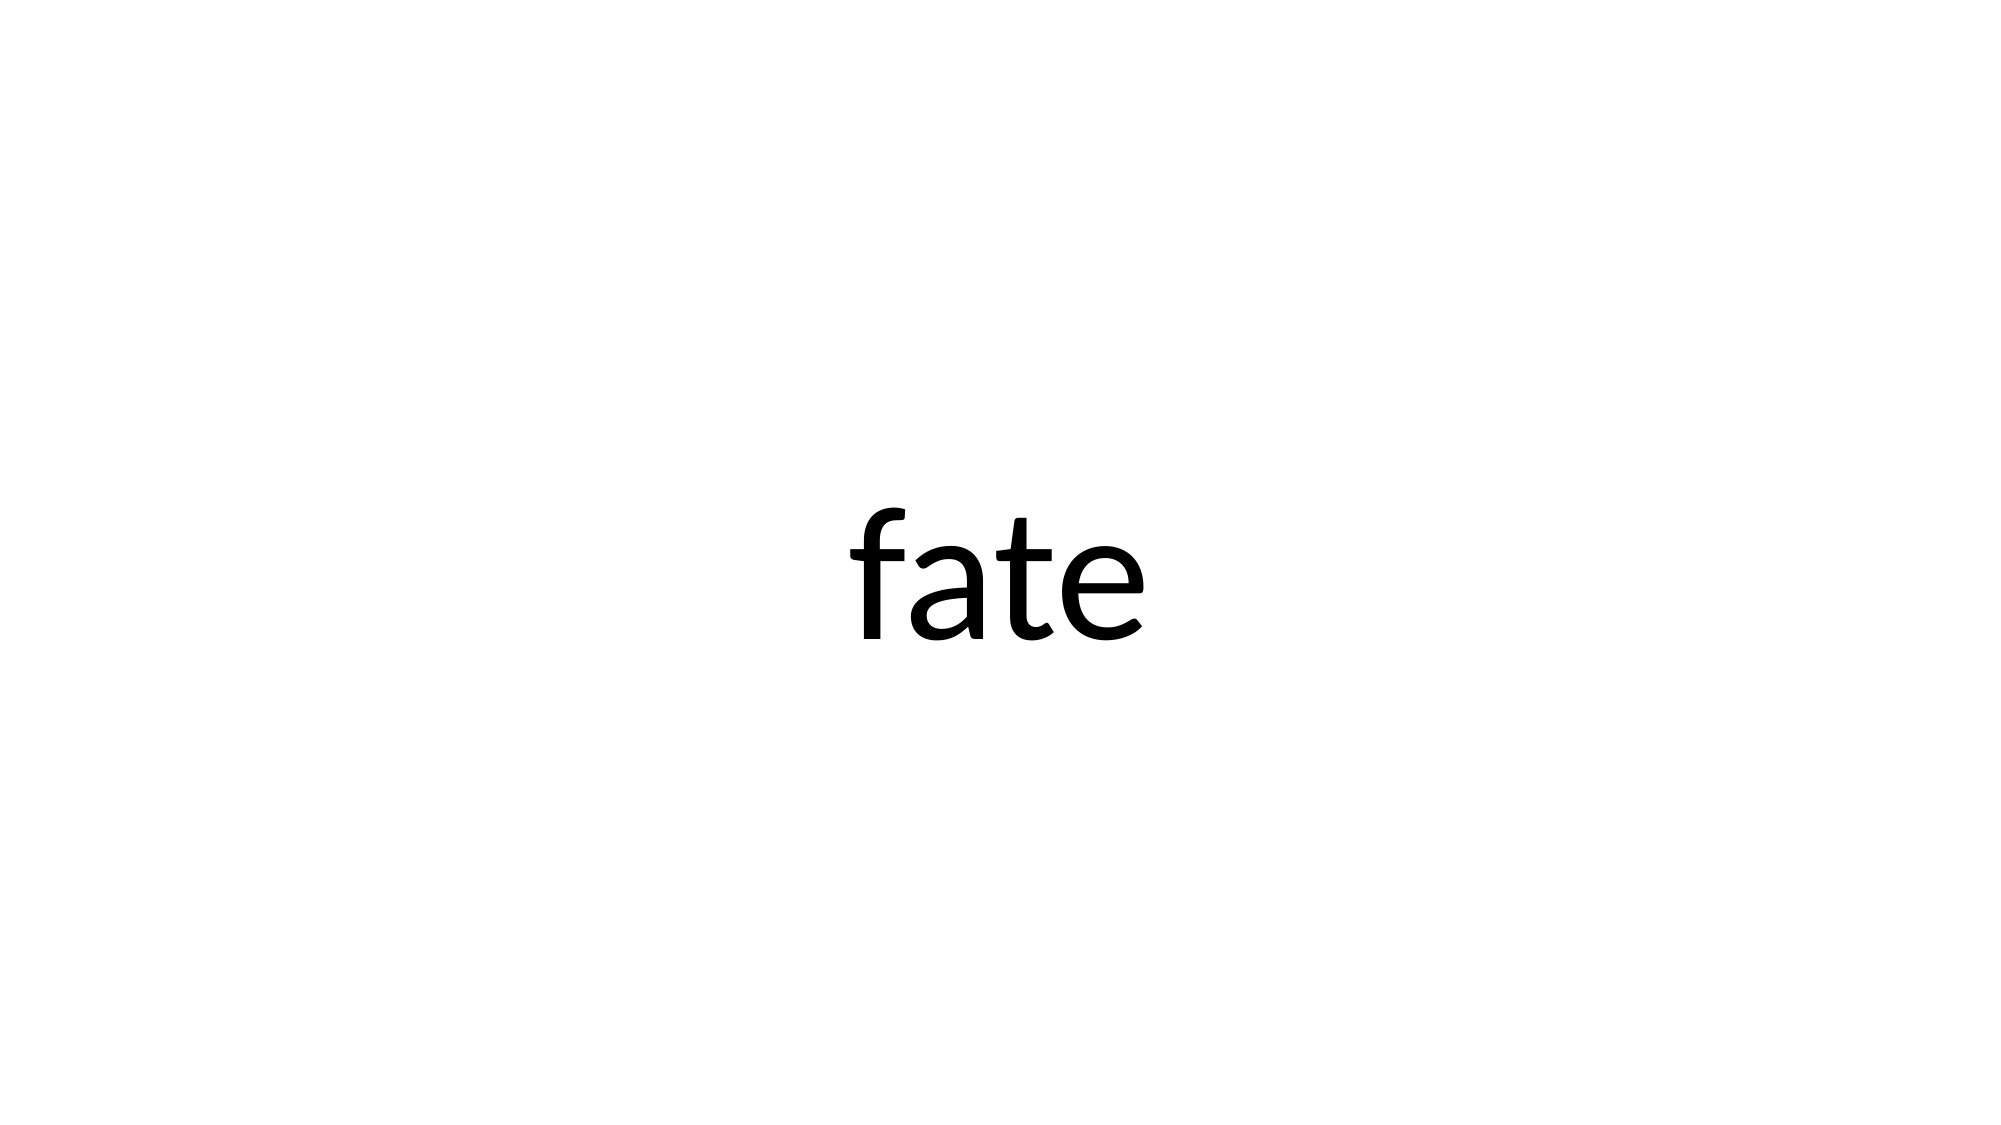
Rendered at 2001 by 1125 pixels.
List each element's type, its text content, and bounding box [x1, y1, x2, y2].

text_box fate [549, 111, 1451, 1013]
